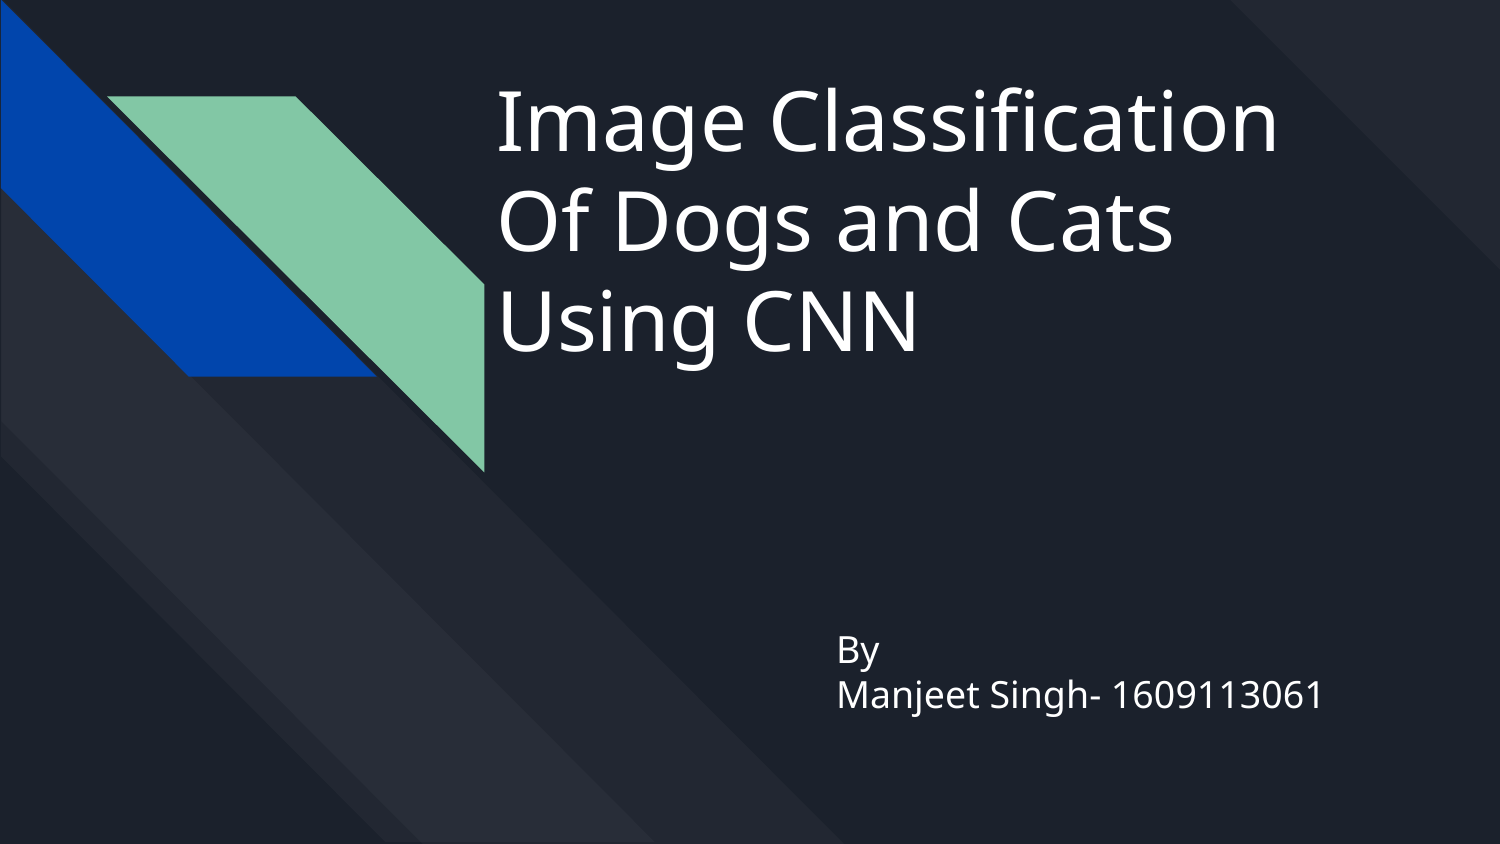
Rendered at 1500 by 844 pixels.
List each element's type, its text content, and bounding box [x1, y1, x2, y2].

title Image Classification Of Dogs and Cats Using CNN [481, 52, 1404, 422]
subtitle By Manjeet Singh- 1609113061 [821, 611, 1437, 745]
